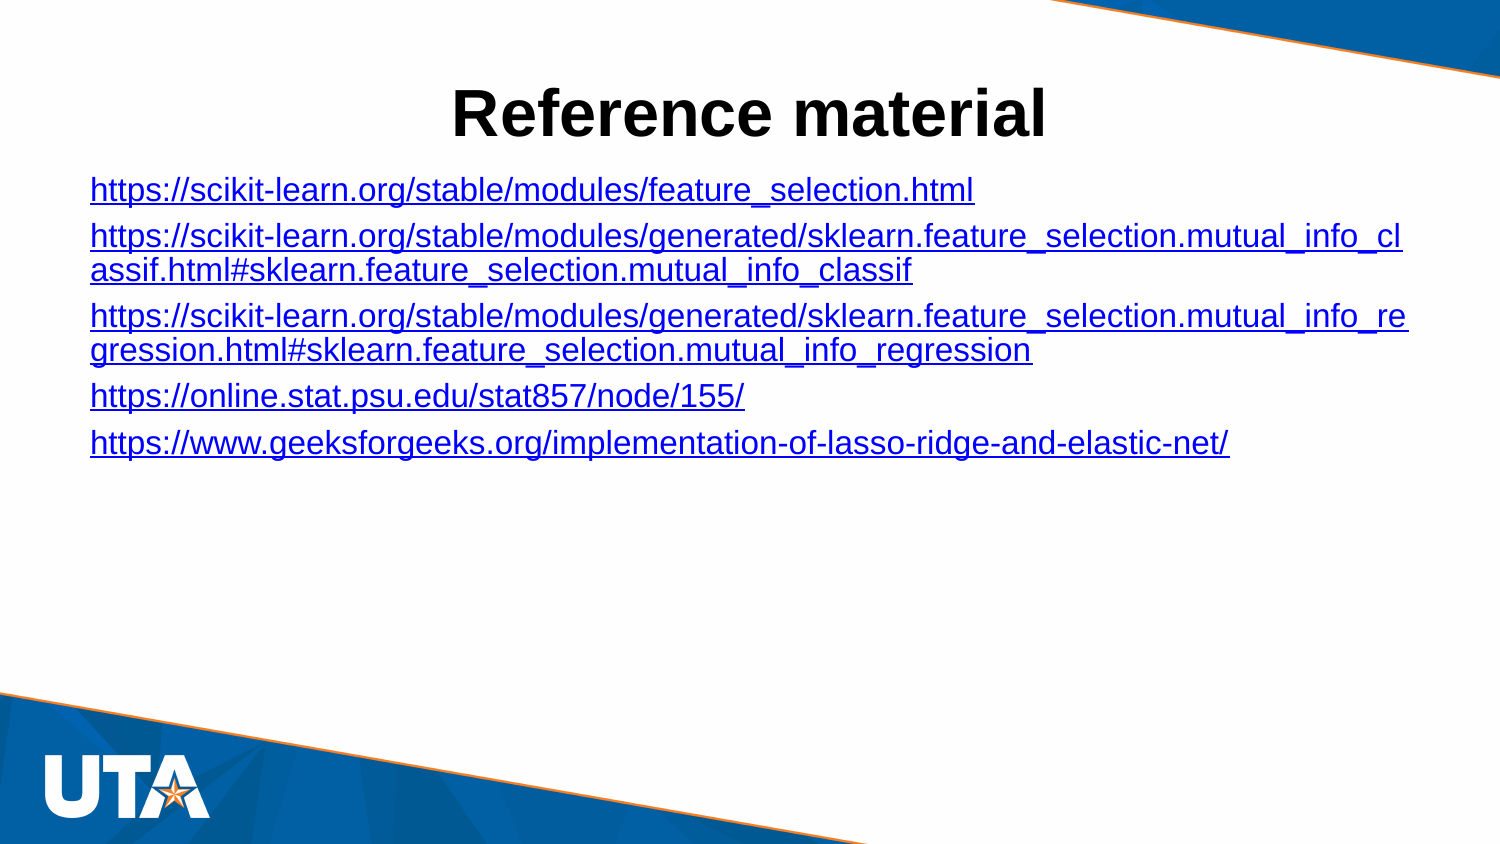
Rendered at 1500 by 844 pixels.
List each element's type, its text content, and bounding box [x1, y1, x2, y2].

picture [0, 0, 1500, 844]
list https://scikit-learn.org/stable/modules/feature_selection.html https://scikit-learn.org/stable/modules/generated/sklearn.feature_selection.mutual_info_classif.html#sklearn.feature_selection.mutual_info_classif https://scikit-learn.org/stable/modules/generated/sklearn.feature_selection.mutual_info_regression.html#sklearn.feature_selection.mutual_info_regression https://online.stat.psu.edu/stat857/node/155/ https://www.geeksforgeeks.org/implementation-of-lasso-ridge-and-elastic-net/ [75, 160, 1425, 724]
title Reference material [75, 39, 1425, 160]
